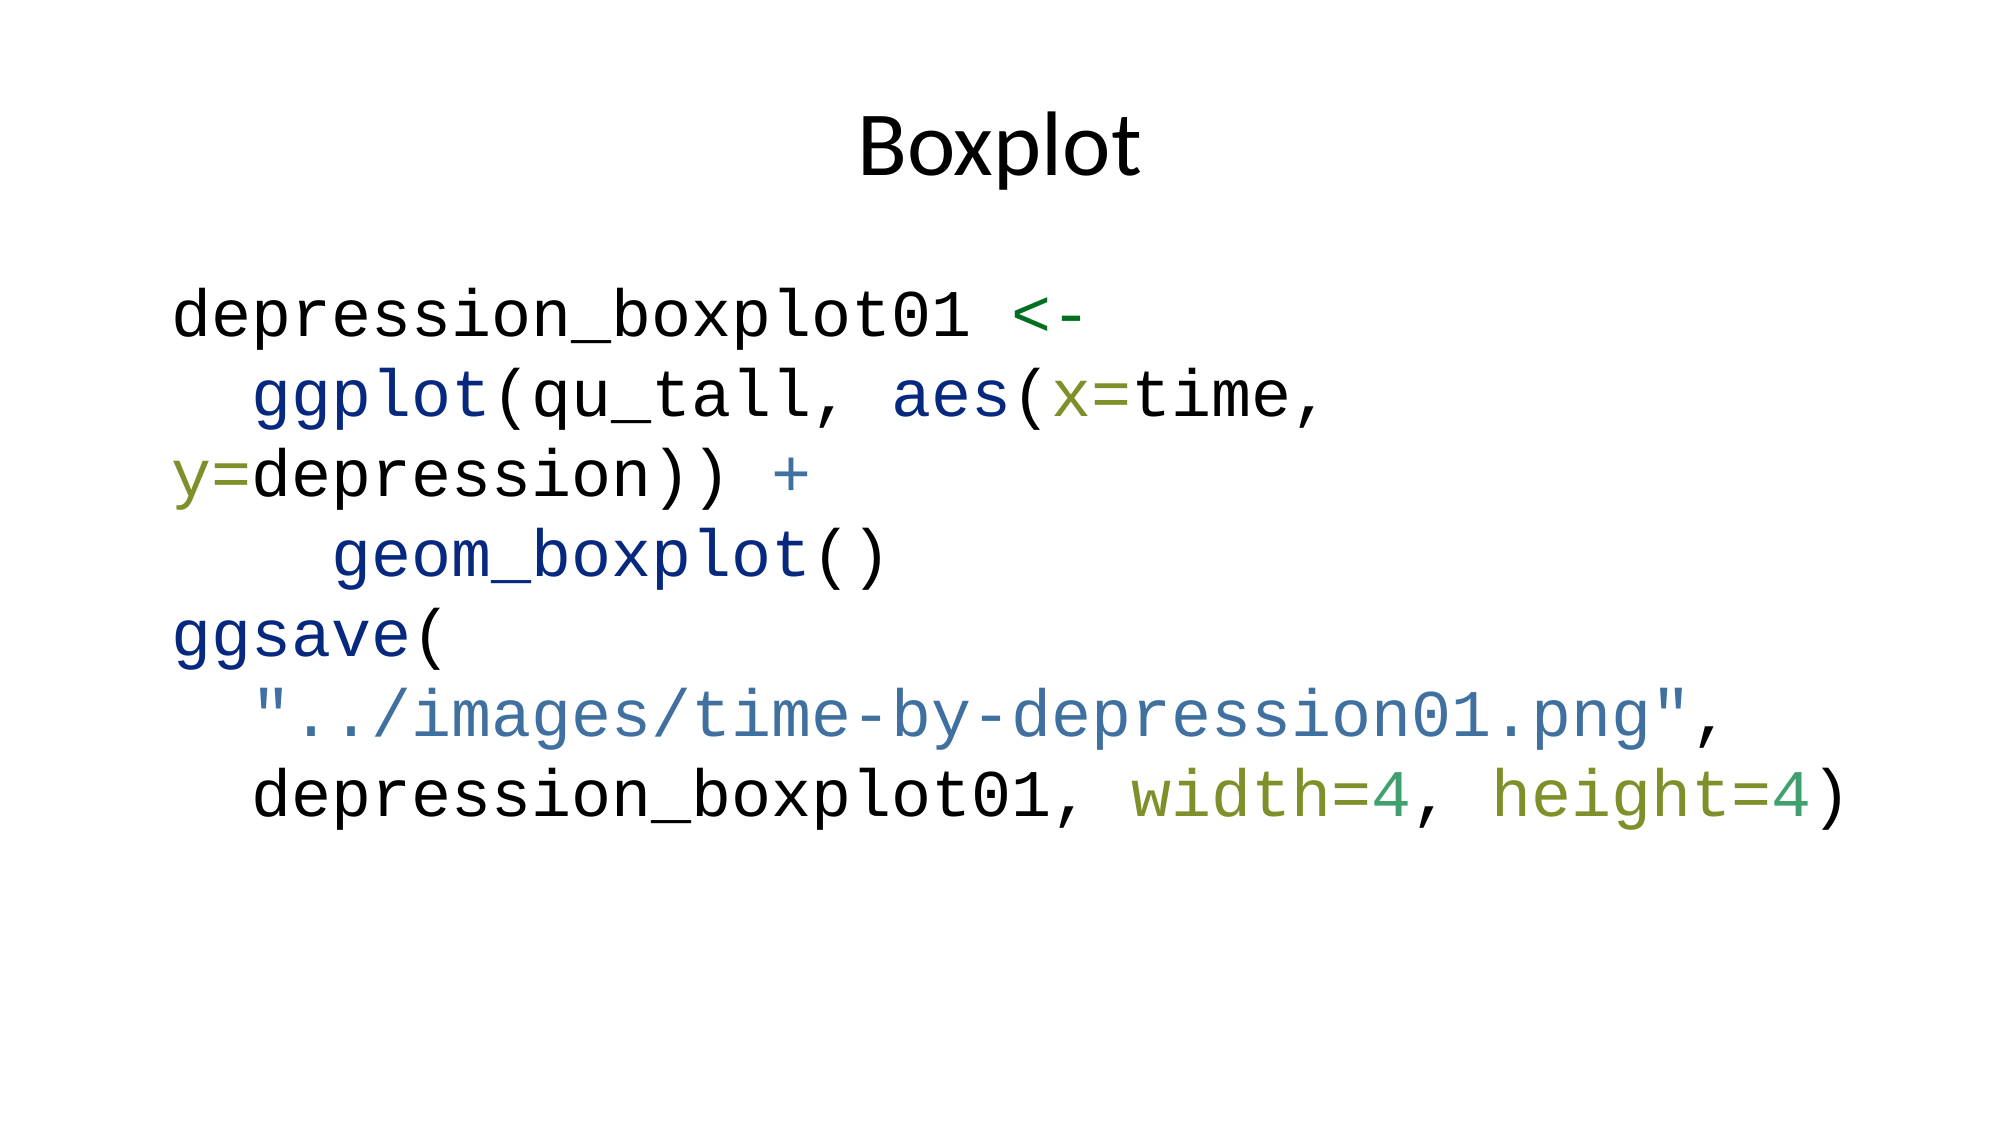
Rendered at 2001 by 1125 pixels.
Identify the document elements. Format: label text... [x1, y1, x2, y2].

title Boxplot [99, 45, 1900, 233]
list depression_boxplot01 <- ggplot(qu_tall, aes(x=time, y=depression)) + geom_boxplot() ggsave( "../images/time-by-depression01.png", depression_boxplot01, width=4, height=4) [99, 262, 1900, 1005]
